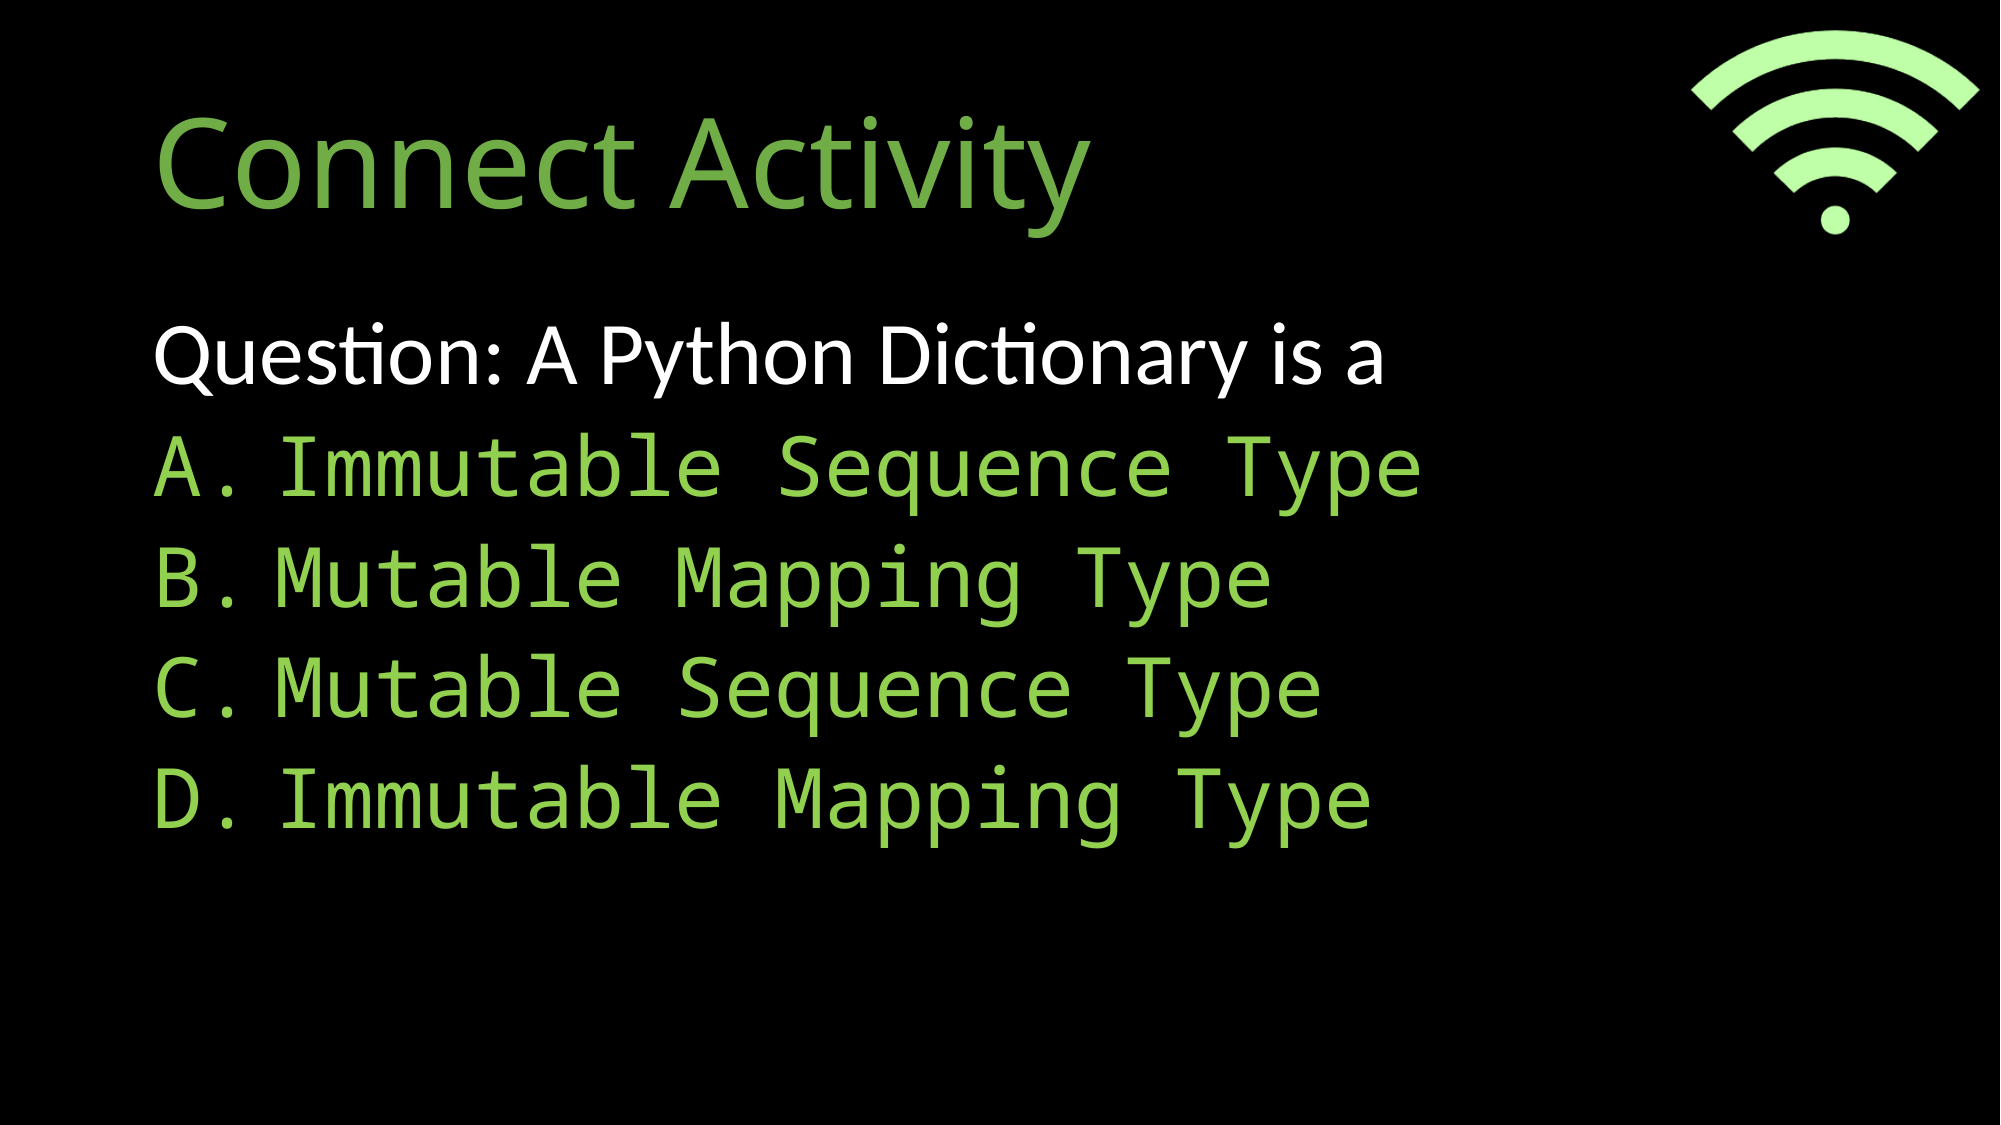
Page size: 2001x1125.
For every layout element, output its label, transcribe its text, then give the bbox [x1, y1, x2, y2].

list Question: A Python Dictionary is a Immutable Sequence Type Mutable Mapping Type Mutable Sequence Type Immutable Mapping Type [137, 299, 1863, 1014]
picture [1690, 0, 1981, 278]
title Connect Activity [137, 59, 1690, 278]
